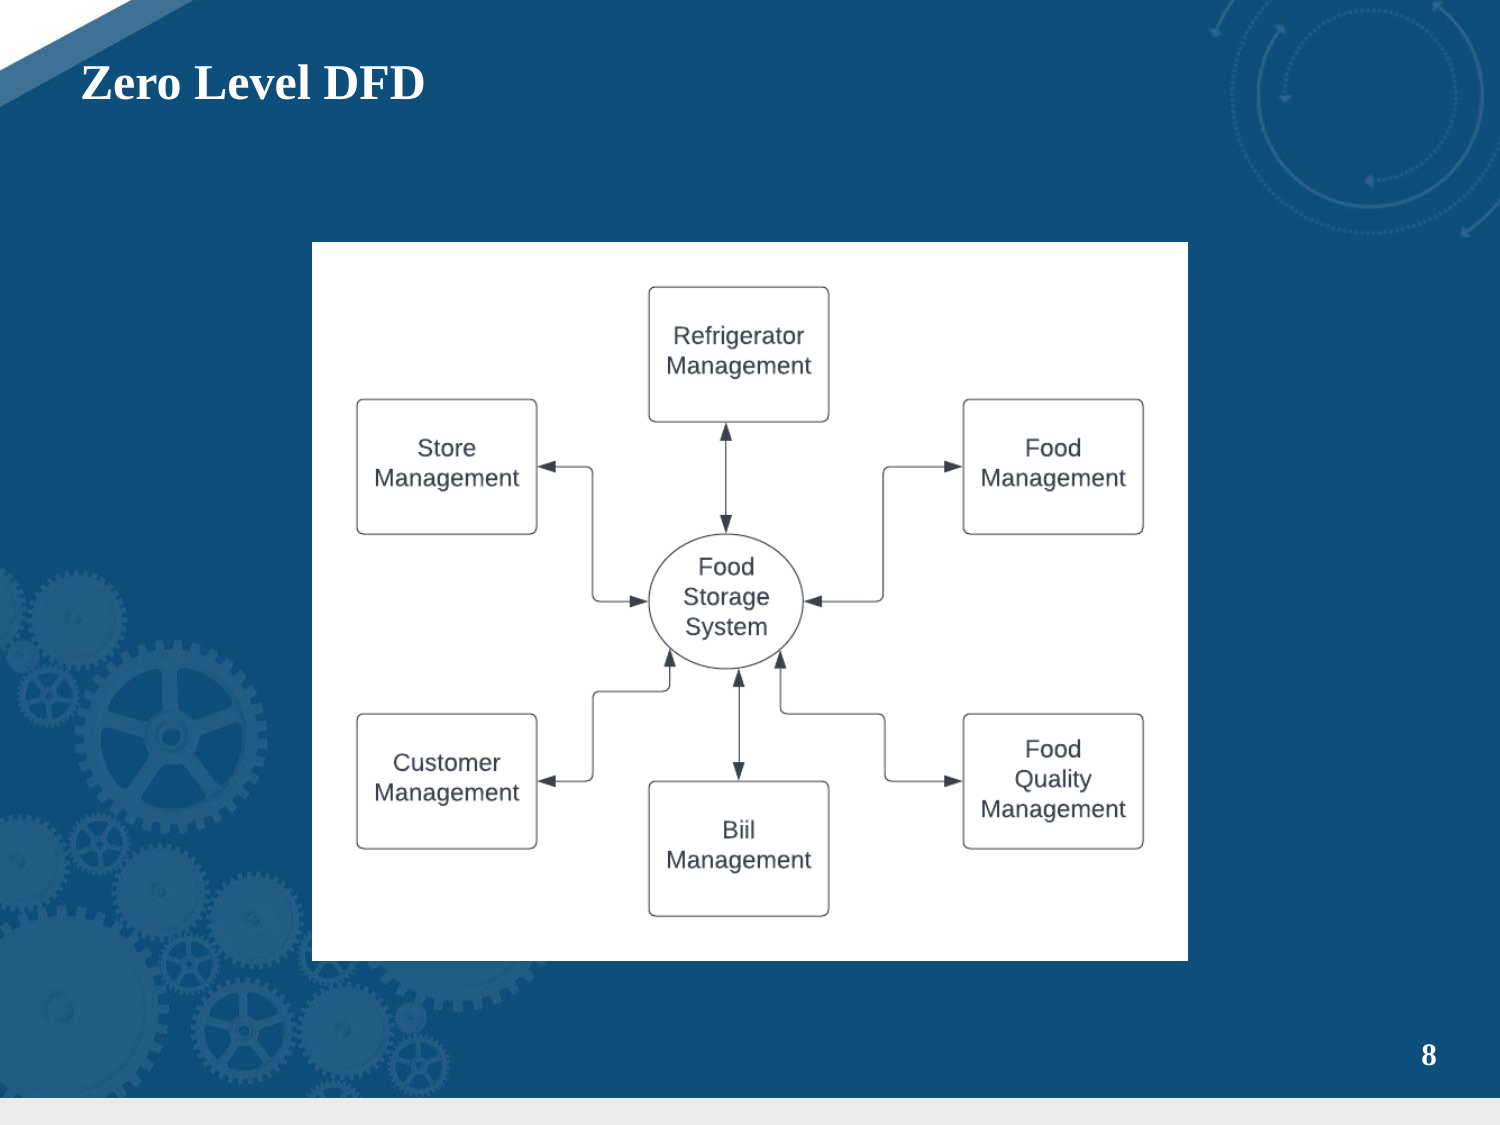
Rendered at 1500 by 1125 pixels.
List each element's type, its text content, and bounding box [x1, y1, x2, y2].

picture [0, 0, 1500, 1125]
title Zero Level DFD [64, 14, 1377, 145]
slide_number ‹#› [1102, 1028, 1453, 1077]
